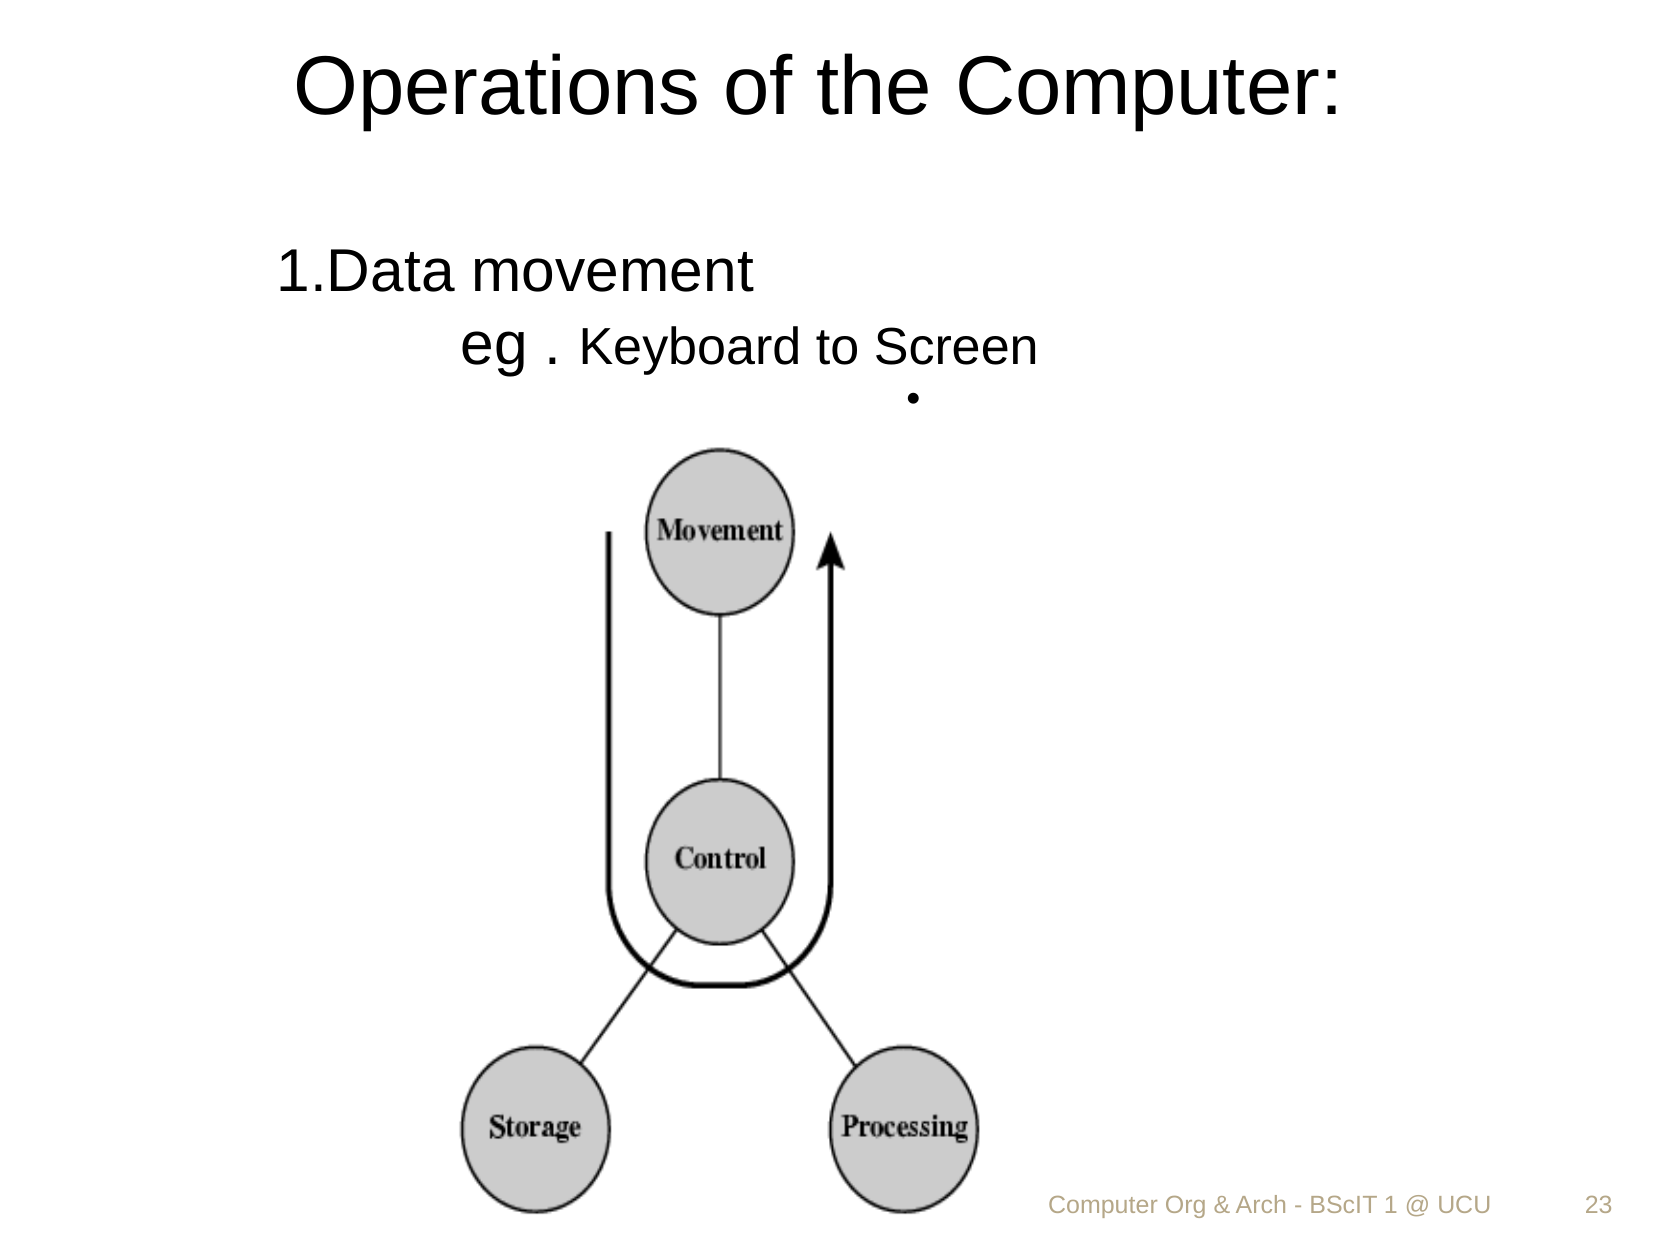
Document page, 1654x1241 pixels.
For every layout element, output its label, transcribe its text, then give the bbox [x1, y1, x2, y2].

text_box Computer Org & Arch - BScIT 1 @ UCU [1033, 1140, 1557, 1227]
text_box Operations of the Computer: 1.Data movement eg . Keyboard to Screen [261, 40, 1599, 372]
picture [431, 440, 1000, 1241]
text_box <number> [1557, 1140, 1641, 1227]
